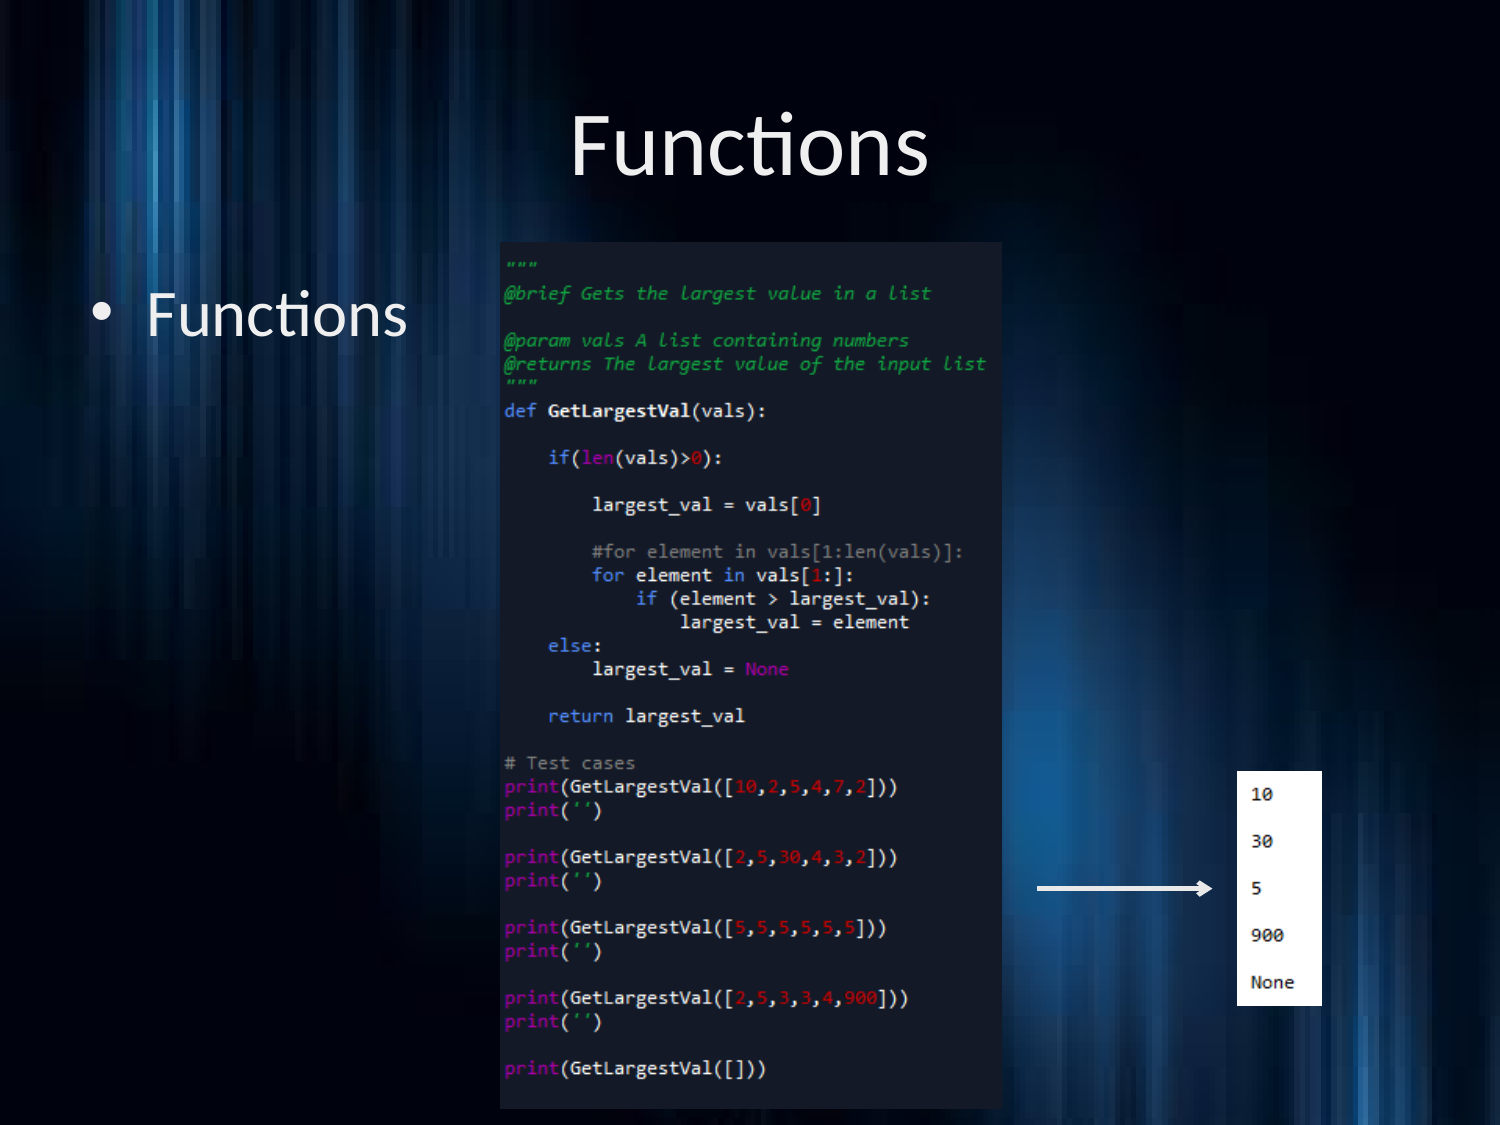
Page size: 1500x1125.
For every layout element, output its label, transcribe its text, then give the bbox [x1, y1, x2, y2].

list Functions [75, 262, 494, 1005]
list Functions [1005, 262, 1425, 1005]
picture [0, 0, 1500, 1125]
title Functions [75, 45, 1425, 233]
